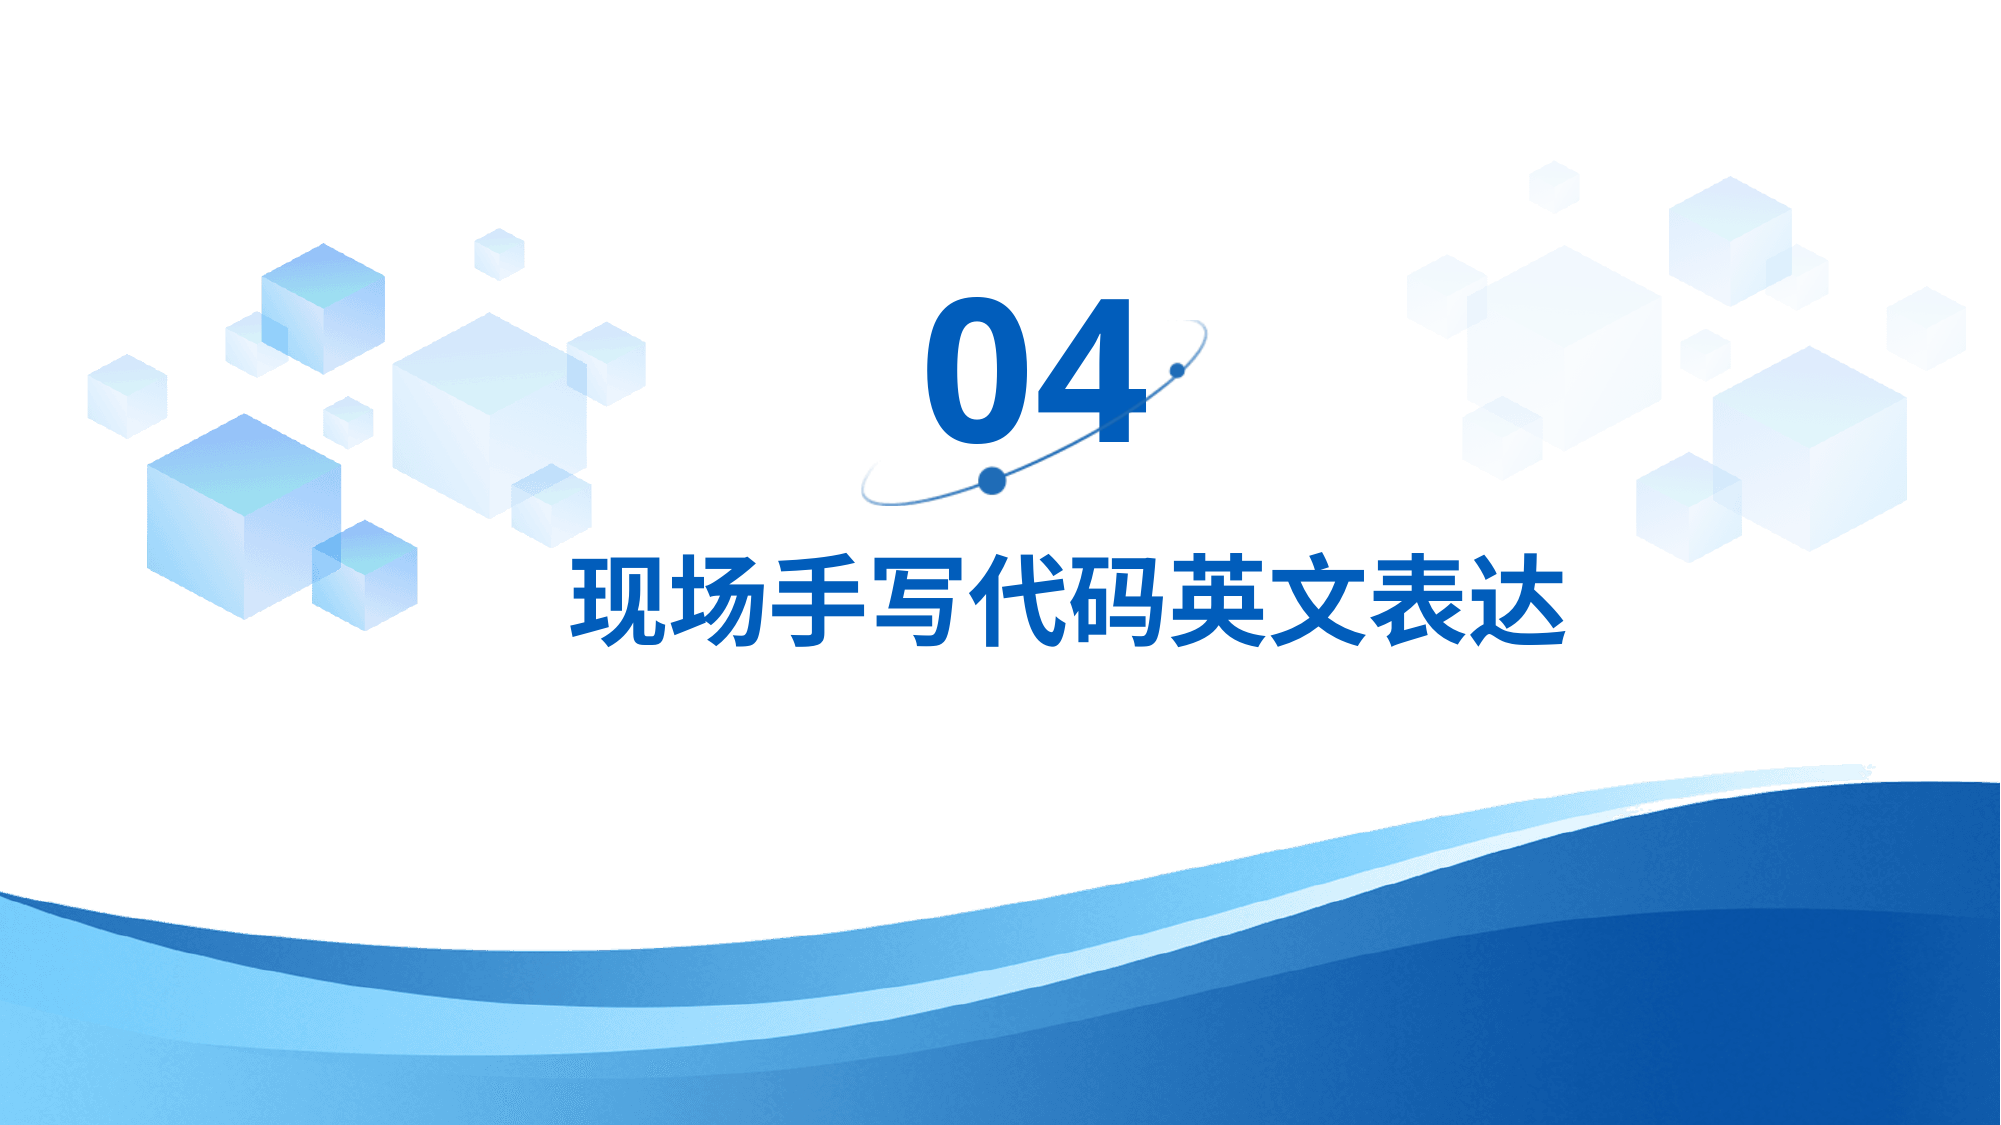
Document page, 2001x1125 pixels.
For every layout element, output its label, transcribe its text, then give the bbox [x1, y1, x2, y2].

text_box 现场手写代码英文表达 [546, 531, 1591, 764]
picture [861, 319, 1209, 506]
picture [1407, 127, 1966, 563]
text_box 04 [646, 235, 1407, 490]
picture [0, 764, 2000, 1125]
picture [87, 195, 646, 631]
